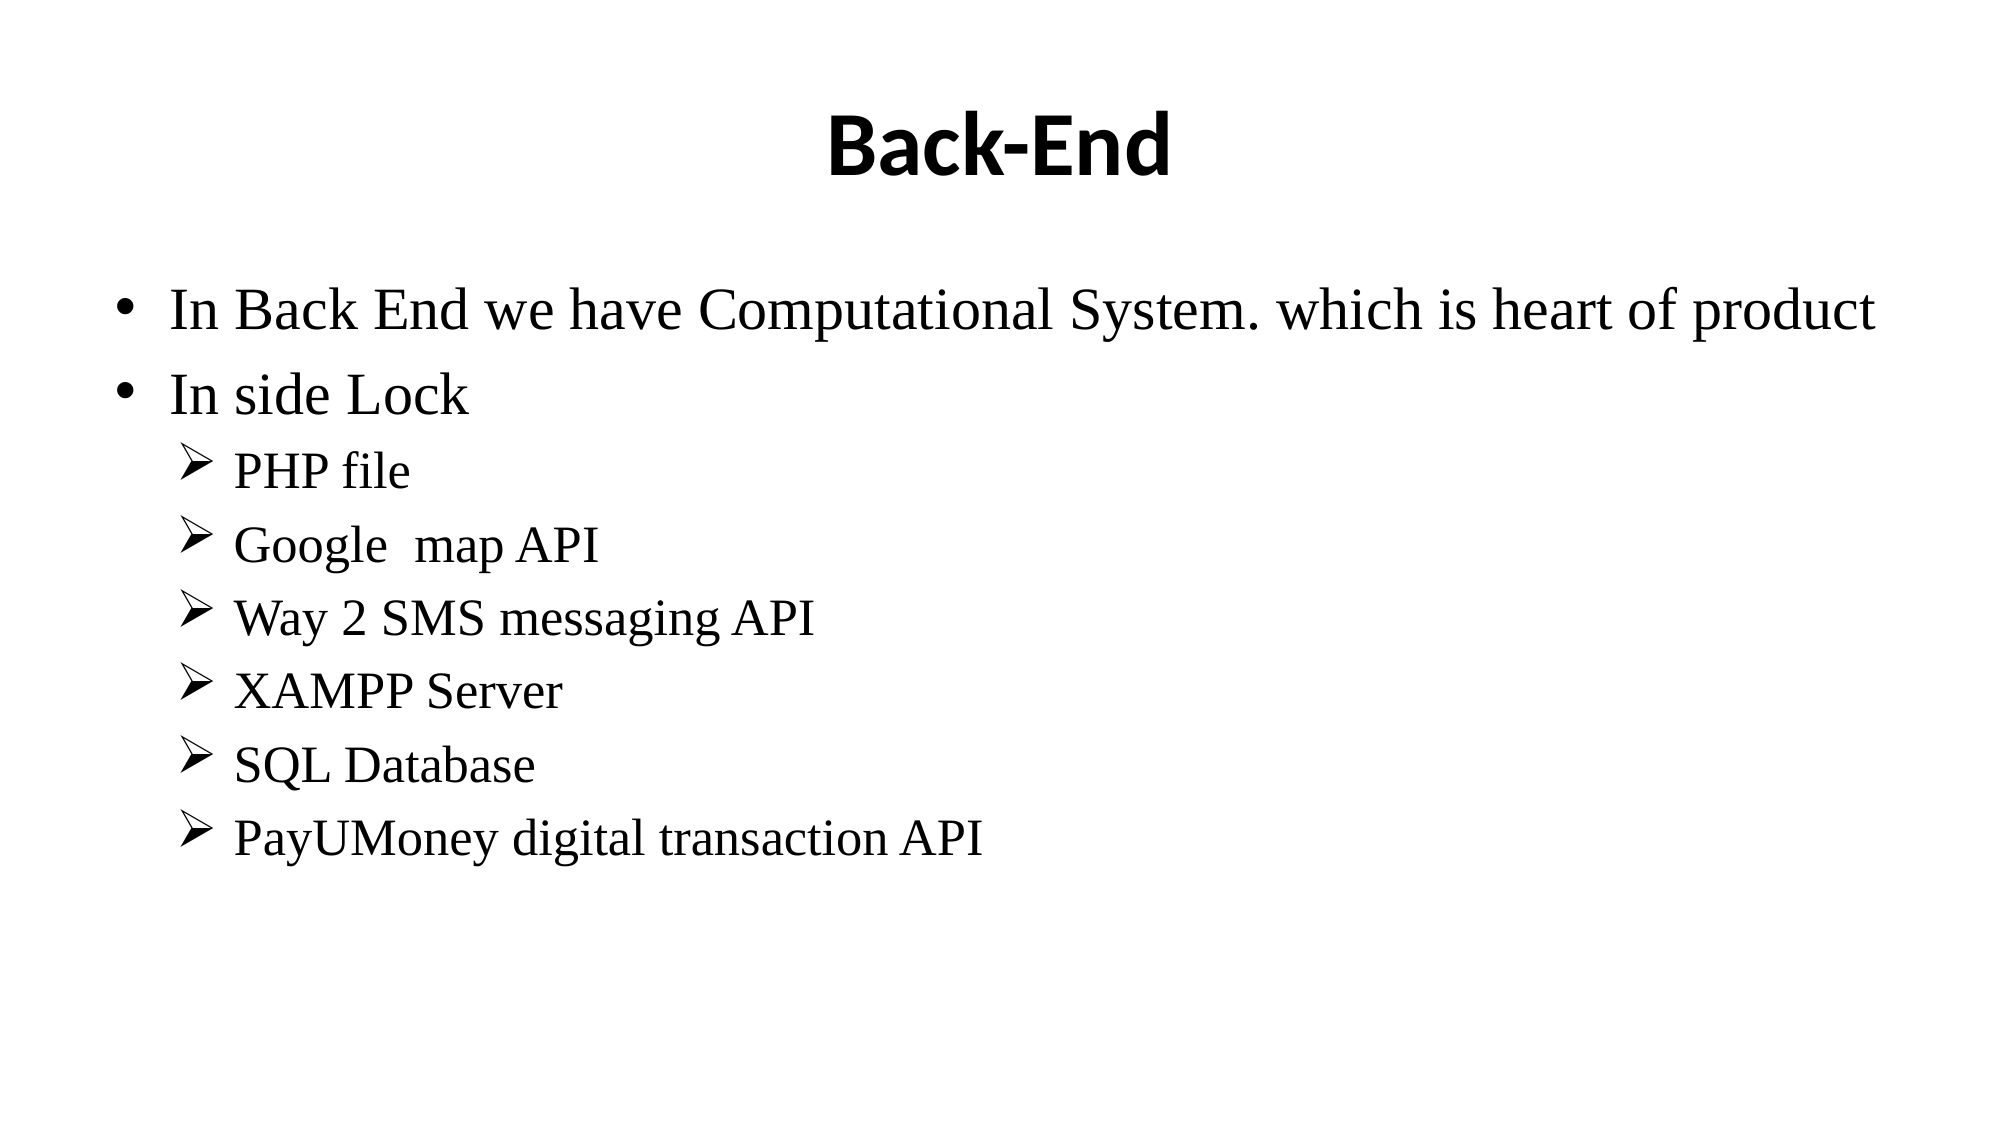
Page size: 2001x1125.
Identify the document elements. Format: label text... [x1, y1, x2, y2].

list In Back End we have Computational System. which is heart of product In side Lock PHP file Google map API Way 2 SMS messaging API XAMPP Server SQL Database PayUMoney digital transaction API [99, 262, 1900, 1005]
title Back-End [99, 45, 1900, 233]
